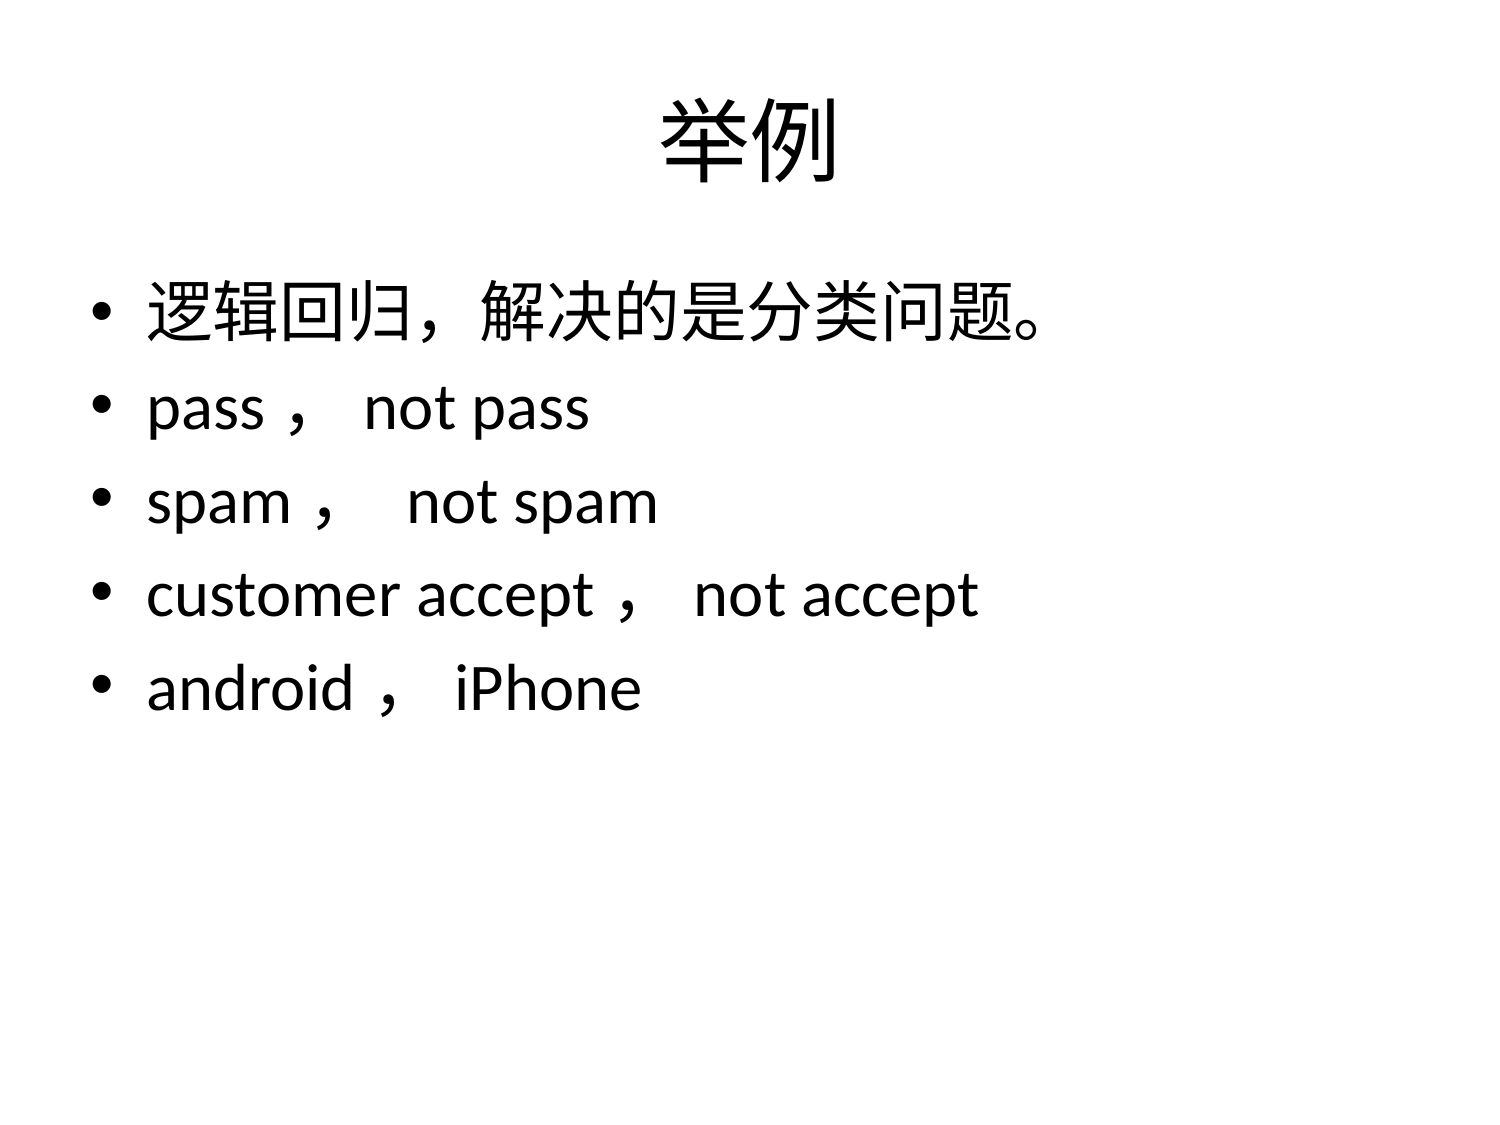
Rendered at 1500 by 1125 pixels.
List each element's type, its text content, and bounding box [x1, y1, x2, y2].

list 逻辑回归，解决的是分类问题。 pass，not pass spam， not spam customer accept，not accept android，iPhone [75, 262, 1425, 1005]
title 举例 [75, 45, 1425, 233]
